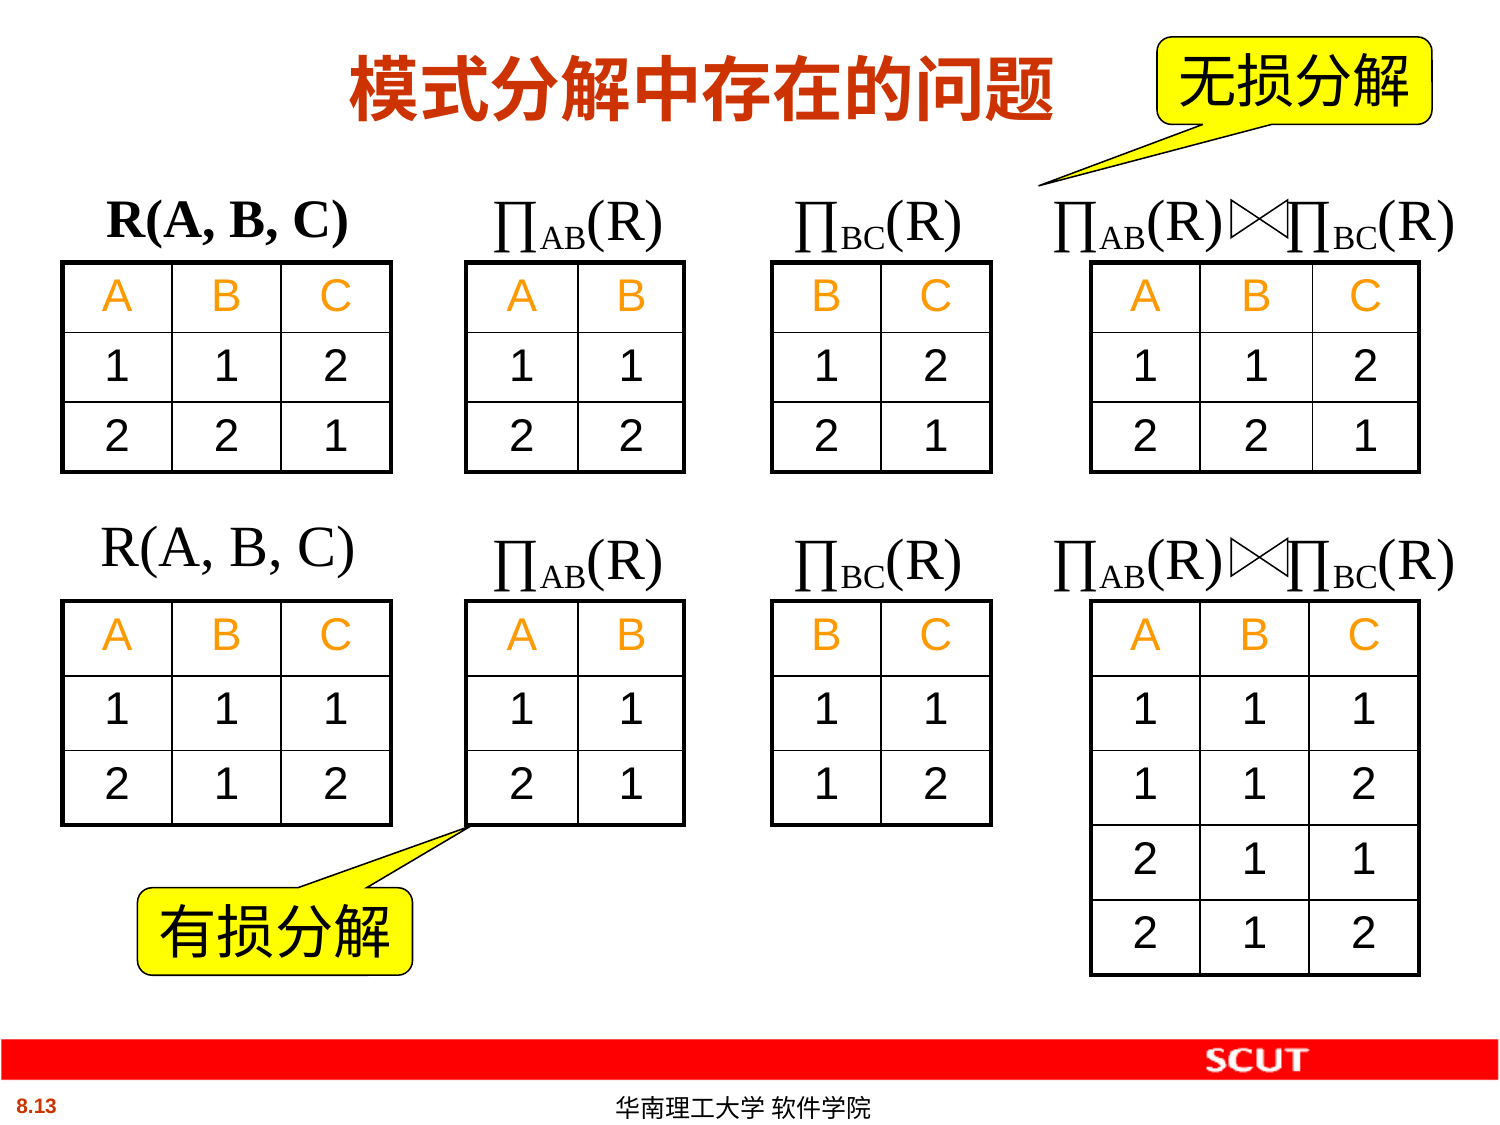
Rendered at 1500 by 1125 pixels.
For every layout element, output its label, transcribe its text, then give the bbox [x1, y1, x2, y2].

text_box ∏BC(R) [728, 513, 987, 614]
table_header B [579, 275, 682, 332]
table_cell 2 [1201, 403, 1312, 470]
table_cell 1 [1093, 751, 1199, 824]
list R(A, B, C) [78, 162, 379, 260]
table_cell 2 [579, 403, 682, 470]
table_header B [579, 614, 682, 675]
table_cell 2 [774, 403, 880, 470]
table_cell 1 [173, 677, 280, 750]
table_cell 1 [882, 677, 989, 750]
table_cell 2 [1310, 751, 1417, 824]
table_header B [1201, 614, 1308, 675]
table_header A [1093, 614, 1199, 675]
table_header C [282, 265, 389, 332]
table_cell 1 [579, 677, 682, 750]
table_cell 1 [774, 677, 880, 750]
table_header C [882, 614, 989, 675]
table_cell 1 [1313, 403, 1417, 470]
table_cell 2 [1093, 826, 1199, 899]
table_cell 1 [579, 751, 682, 823]
table_header C [282, 603, 389, 675]
picture [0, 1038, 1500, 1083]
table_cell 1 [1310, 826, 1417, 899]
table_cell 2 [65, 403, 171, 470]
table_cell 1 [1201, 901, 1308, 973]
text_box R(A, B, C) [78, 501, 379, 599]
table_cell 1 [579, 333, 682, 401]
table_cell 2 [1093, 403, 1199, 470]
table_cell 2 [468, 403, 577, 470]
table_cell 1 [774, 333, 880, 401]
table_cell 1 [1201, 677, 1308, 750]
table_cell 1 [282, 403, 389, 470]
table_cell 1 [1201, 333, 1312, 401]
table_cell 1 [1093, 333, 1199, 401]
table_cell 2 [1313, 333, 1417, 401]
text_box ∏AB(R) [987, 174, 1265, 275]
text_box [124, 887, 426, 988]
table_cell 1 [1201, 751, 1308, 824]
table_cell 2 [1310, 901, 1417, 973]
table_cell 2 [282, 333, 389, 401]
table_cell 2 [882, 751, 989, 823]
table_cell 1 [1093, 677, 1199, 750]
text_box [1144, 36, 1445, 138]
text_box [1231, 538, 1288, 577]
table_cell 1 [282, 677, 389, 750]
table_header B [173, 603, 280, 675]
table_cell 1 [468, 333, 577, 401]
text_box [1231, 200, 1288, 238]
table_header A [468, 614, 577, 675]
text_box ∏BC(R) [1265, 174, 1475, 275]
table_header C [882, 275, 989, 332]
table_header C [1310, 614, 1417, 675]
table_header B [774, 614, 880, 675]
table_cell 2 [173, 403, 280, 470]
table_cell 1 [1310, 677, 1417, 750]
text_box ∏AB(R) [428, 513, 728, 614]
table_cell 1 [65, 677, 171, 750]
table_header A [65, 603, 171, 675]
table_header B [774, 275, 880, 332]
text_box ∏BC(R) [728, 174, 987, 275]
table_cell 1 [1201, 826, 1308, 899]
table_header C [1313, 275, 1417, 332]
table_cell 1 [65, 333, 171, 401]
table_cell 1 [173, 751, 280, 823]
table_cell 1 [882, 403, 989, 470]
text_box ∏BC(R) [1265, 513, 1475, 614]
table_cell 1 [468, 677, 577, 750]
table_cell 2 [1093, 901, 1199, 973]
table_cell 2 [882, 333, 989, 401]
table_cell 2 [468, 751, 577, 823]
table_header A [65, 265, 171, 332]
table_cell 2 [282, 751, 389, 823]
table_cell 1 [173, 333, 280, 401]
table_cell 2 [65, 751, 171, 823]
table_header A [468, 275, 577, 332]
table_header B [1201, 275, 1312, 332]
title 模式分解中存在的问题 [64, 0, 1341, 138]
text_box ∏AB(R) [428, 174, 728, 275]
table_cell 1 [774, 751, 880, 823]
text_box ∏AB(R) [987, 513, 1265, 614]
table_header B [173, 265, 280, 332]
table_header A [1093, 275, 1199, 332]
